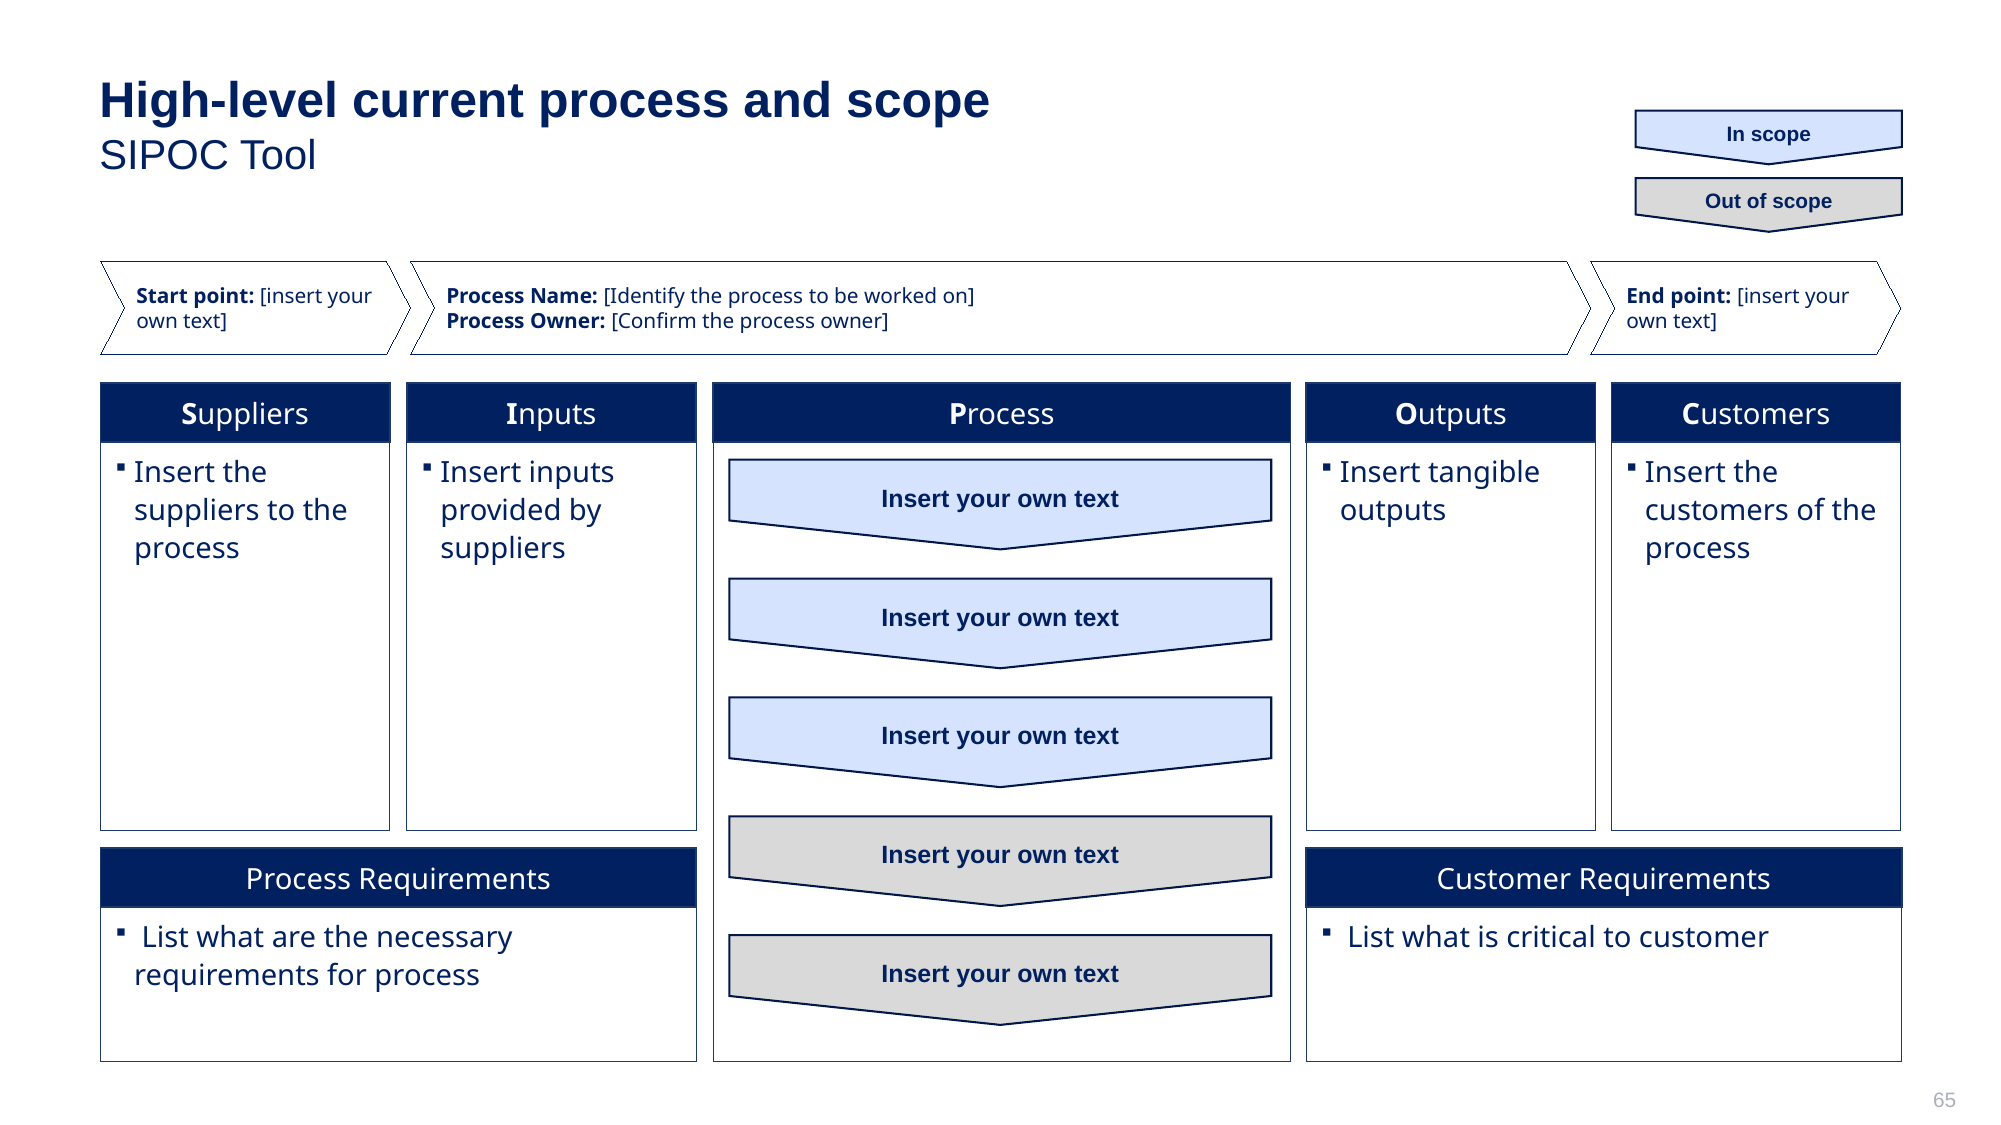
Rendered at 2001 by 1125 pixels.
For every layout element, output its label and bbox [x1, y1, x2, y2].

text_box [100, 383, 390, 831]
title [84, 59, 1901, 239]
text_box [1634, 177, 1903, 233]
text_box [713, 383, 1291, 1062]
text_box [1306, 383, 1596, 831]
text_box [1590, 261, 1901, 355]
text_box [410, 261, 1591, 355]
text_box [100, 848, 697, 1062]
text_box [1306, 848, 1902, 1062]
text_box [1634, 109, 1903, 166]
text_box [1611, 383, 1901, 831]
text_box [406, 383, 697, 831]
slide_number [1506, 1088, 1957, 1119]
text_box [100, 261, 411, 355]
